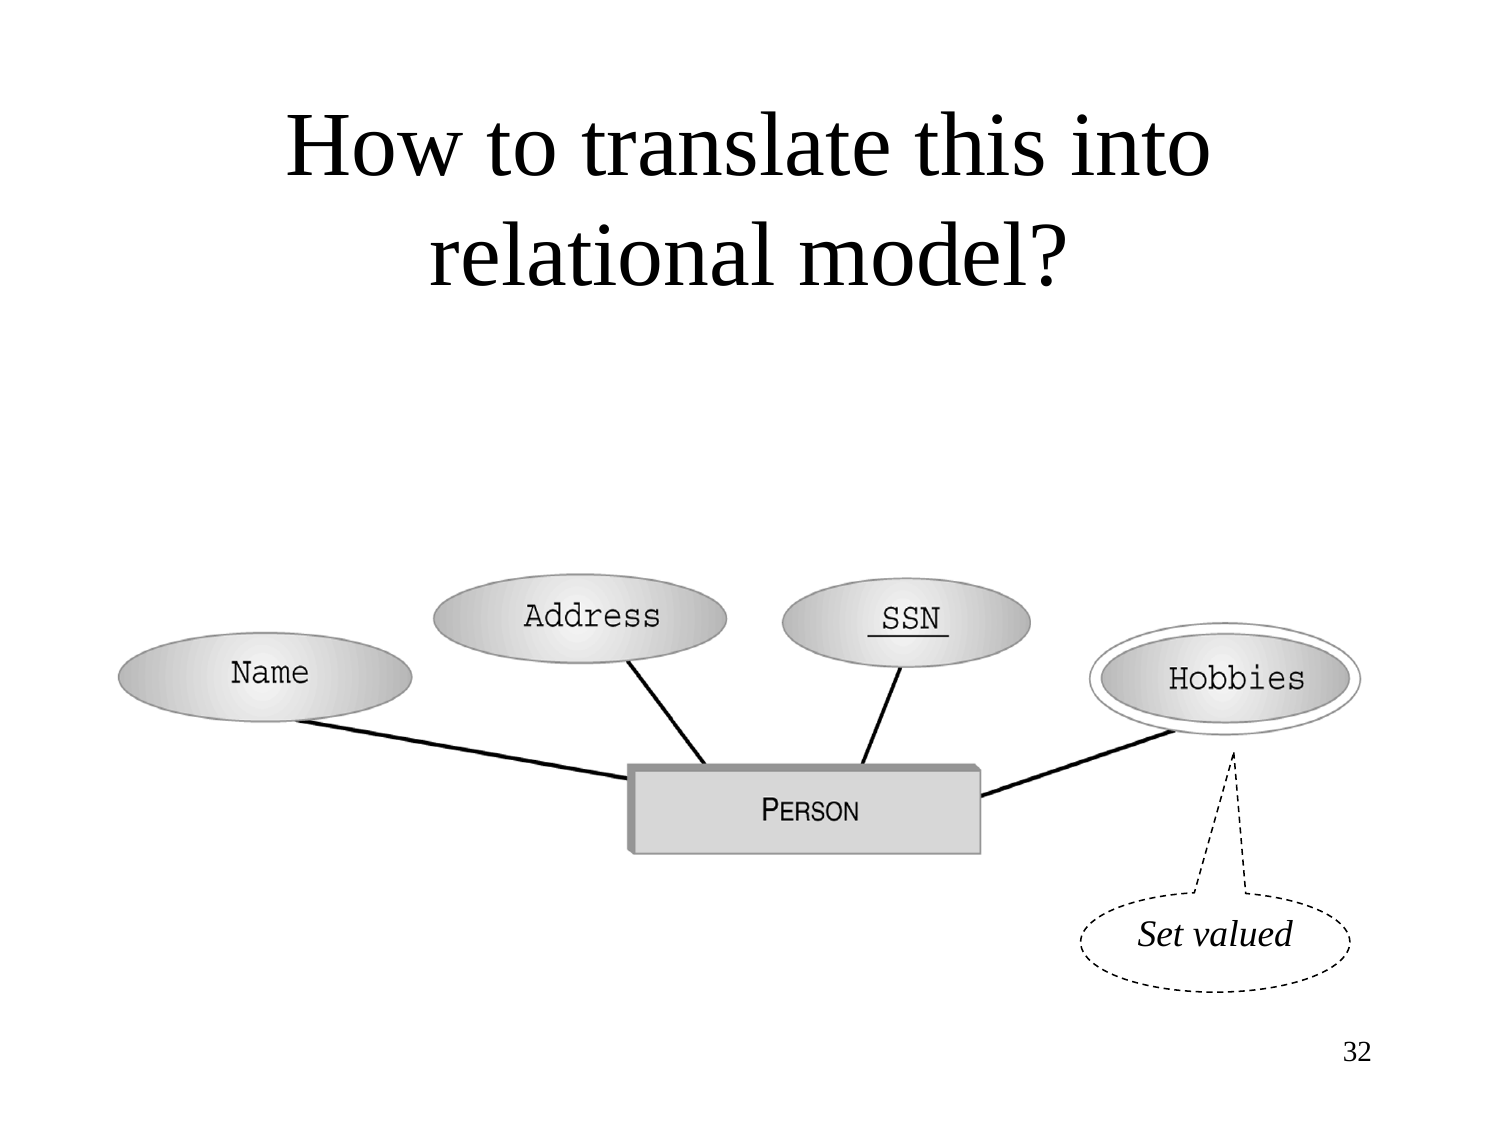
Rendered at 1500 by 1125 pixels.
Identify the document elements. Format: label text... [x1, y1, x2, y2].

picture [112, 549, 1376, 868]
text_box Set valued [1080, 877, 1350, 993]
slide_number 32 [1074, 1024, 1388, 1101]
title How to translate this into relational model? [112, 99, 1388, 288]
